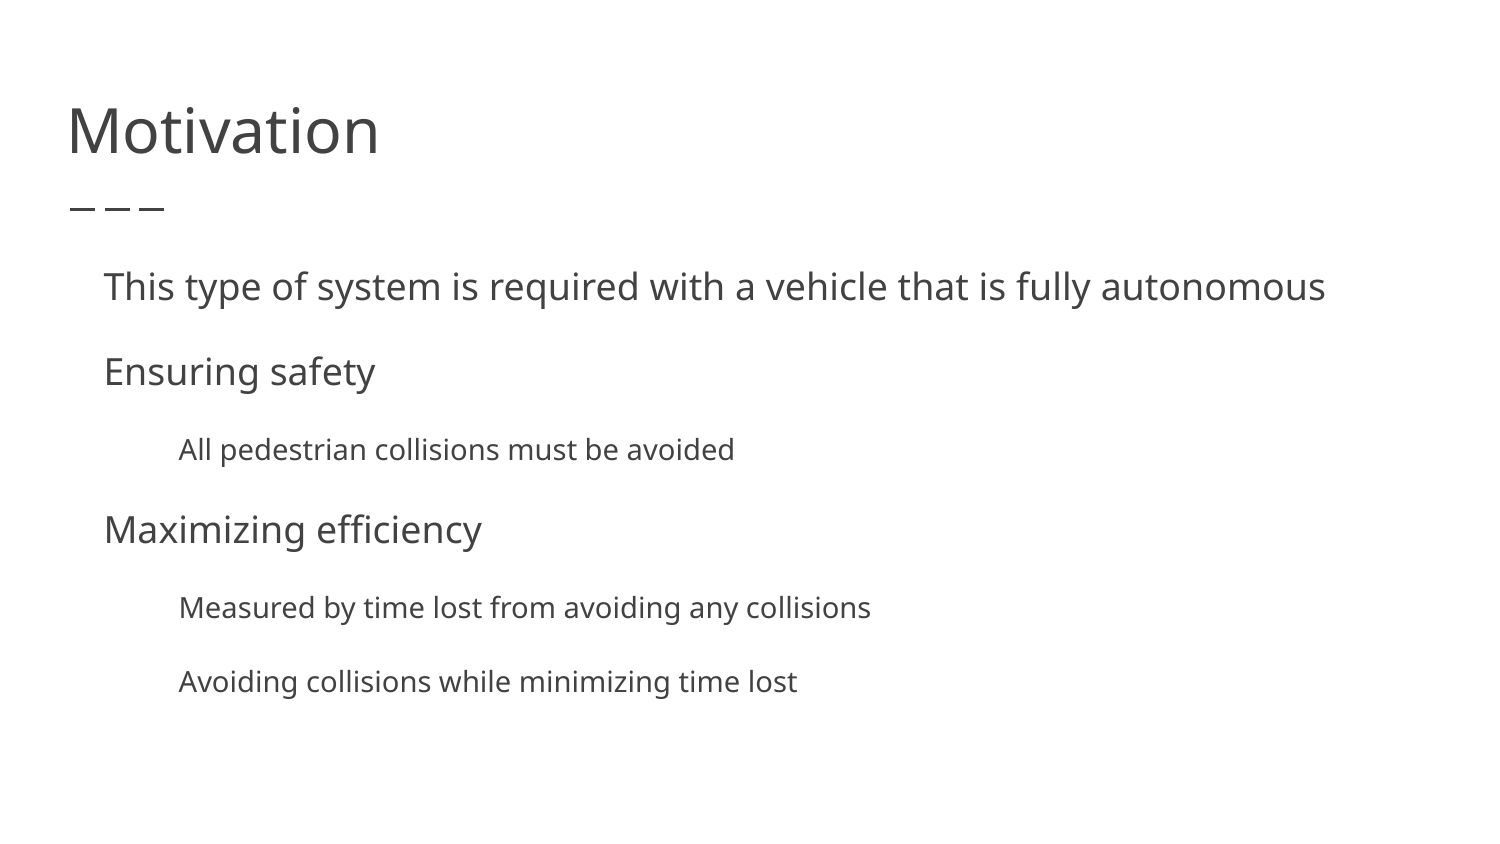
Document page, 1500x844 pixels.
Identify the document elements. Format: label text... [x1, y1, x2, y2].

list This type of system is required with a vehicle that is fully autonomous Ensuring safety All pedestrian collisions must be avoided Maximizing efficiency Measured by time lost from avoiding any collisions Avoiding collisions while minimizing time lost [51, 240, 1449, 750]
title Motivation [51, 61, 1449, 182]
